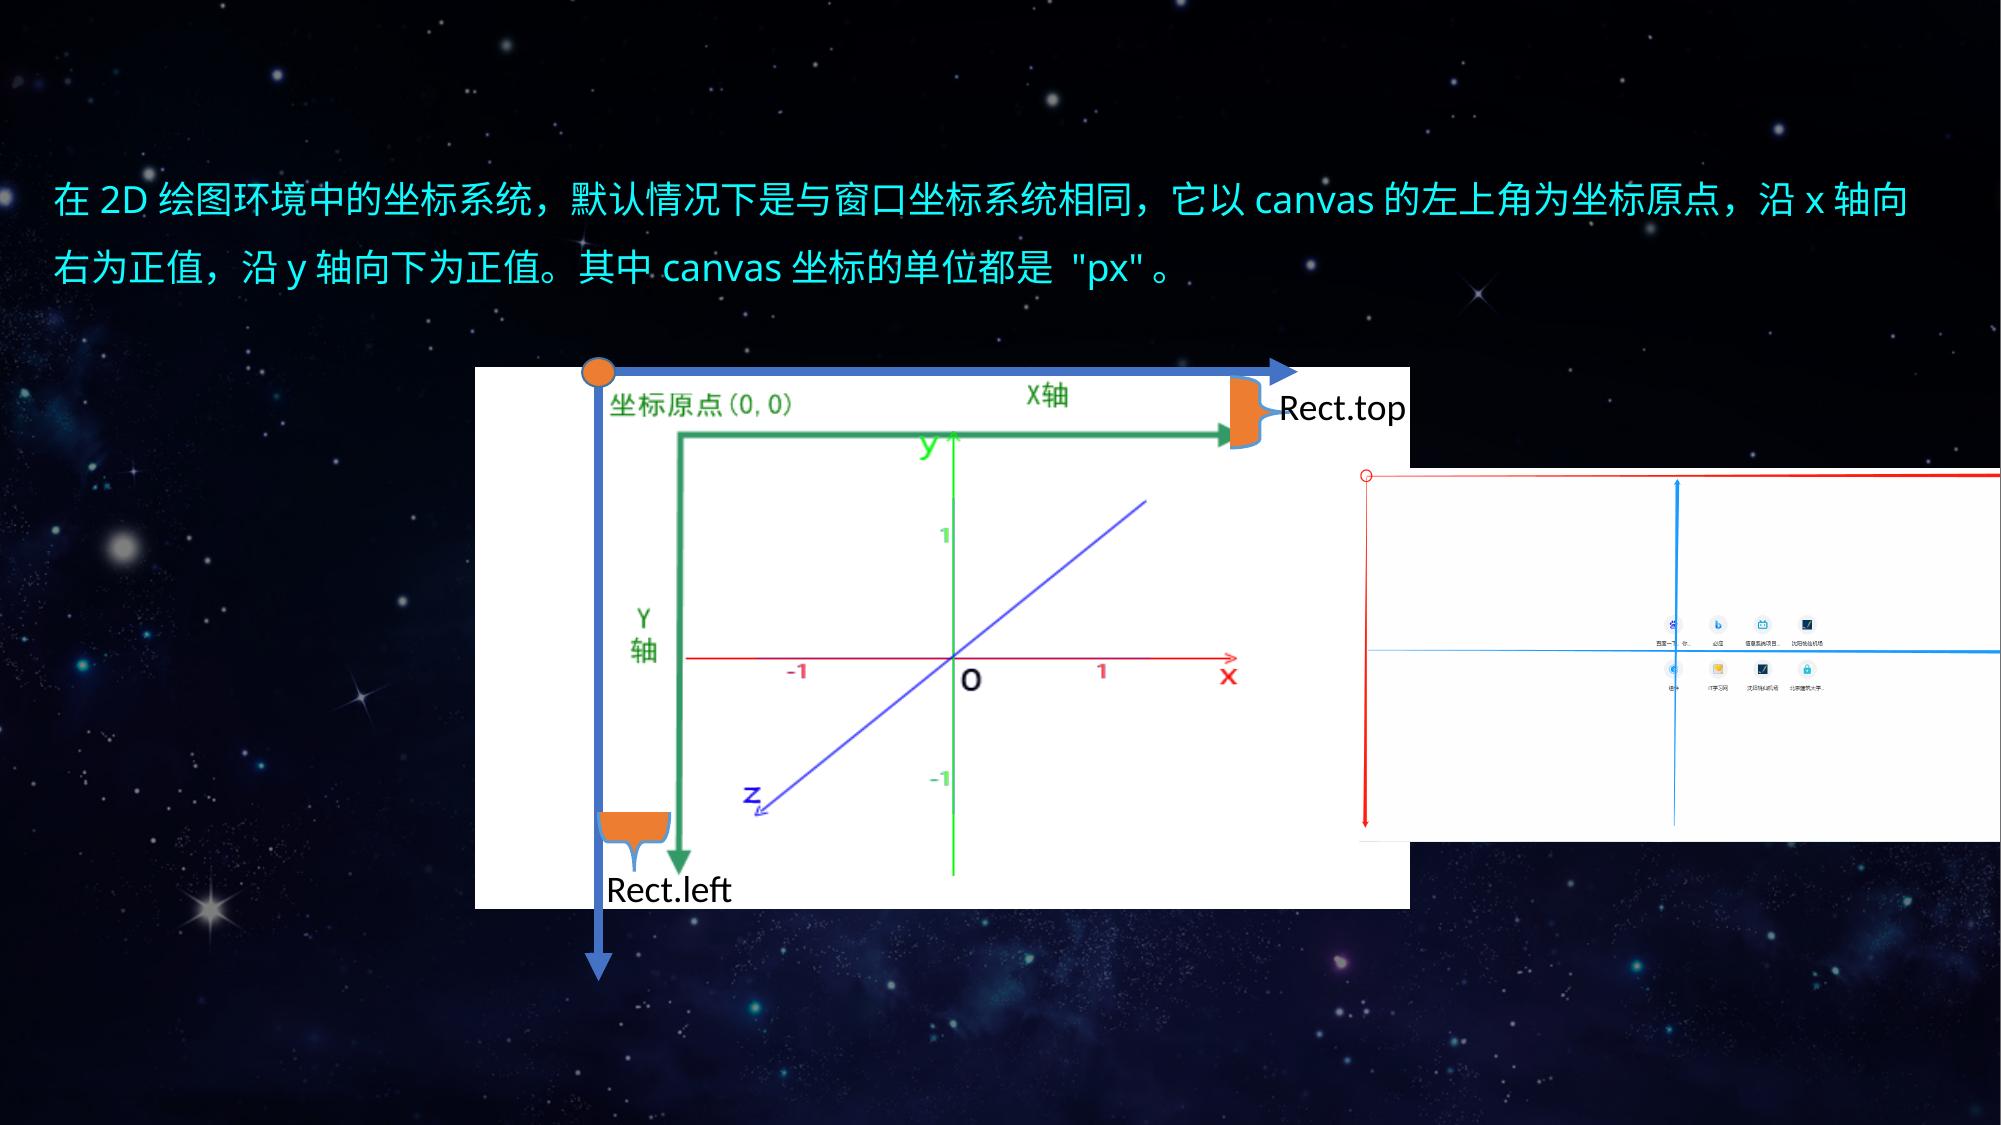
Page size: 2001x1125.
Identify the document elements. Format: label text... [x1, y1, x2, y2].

text_box 在2D绘图环境中的坐标系统，默认情况下是与窗口坐标系统相同，它以canvas的左上角为坐标原点，沿x轴向右为正值，沿y轴向下为正值。其中canvas坐标的单位都是 "px"。 [38, 146, 1956, 297]
text_box Rect.left [599, 909, 748, 918]
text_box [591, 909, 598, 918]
picture [0, 0, 2001, 1125]
text_box Rect.top [1410, 375, 1422, 436]
text_box [582, 357, 615, 367]
